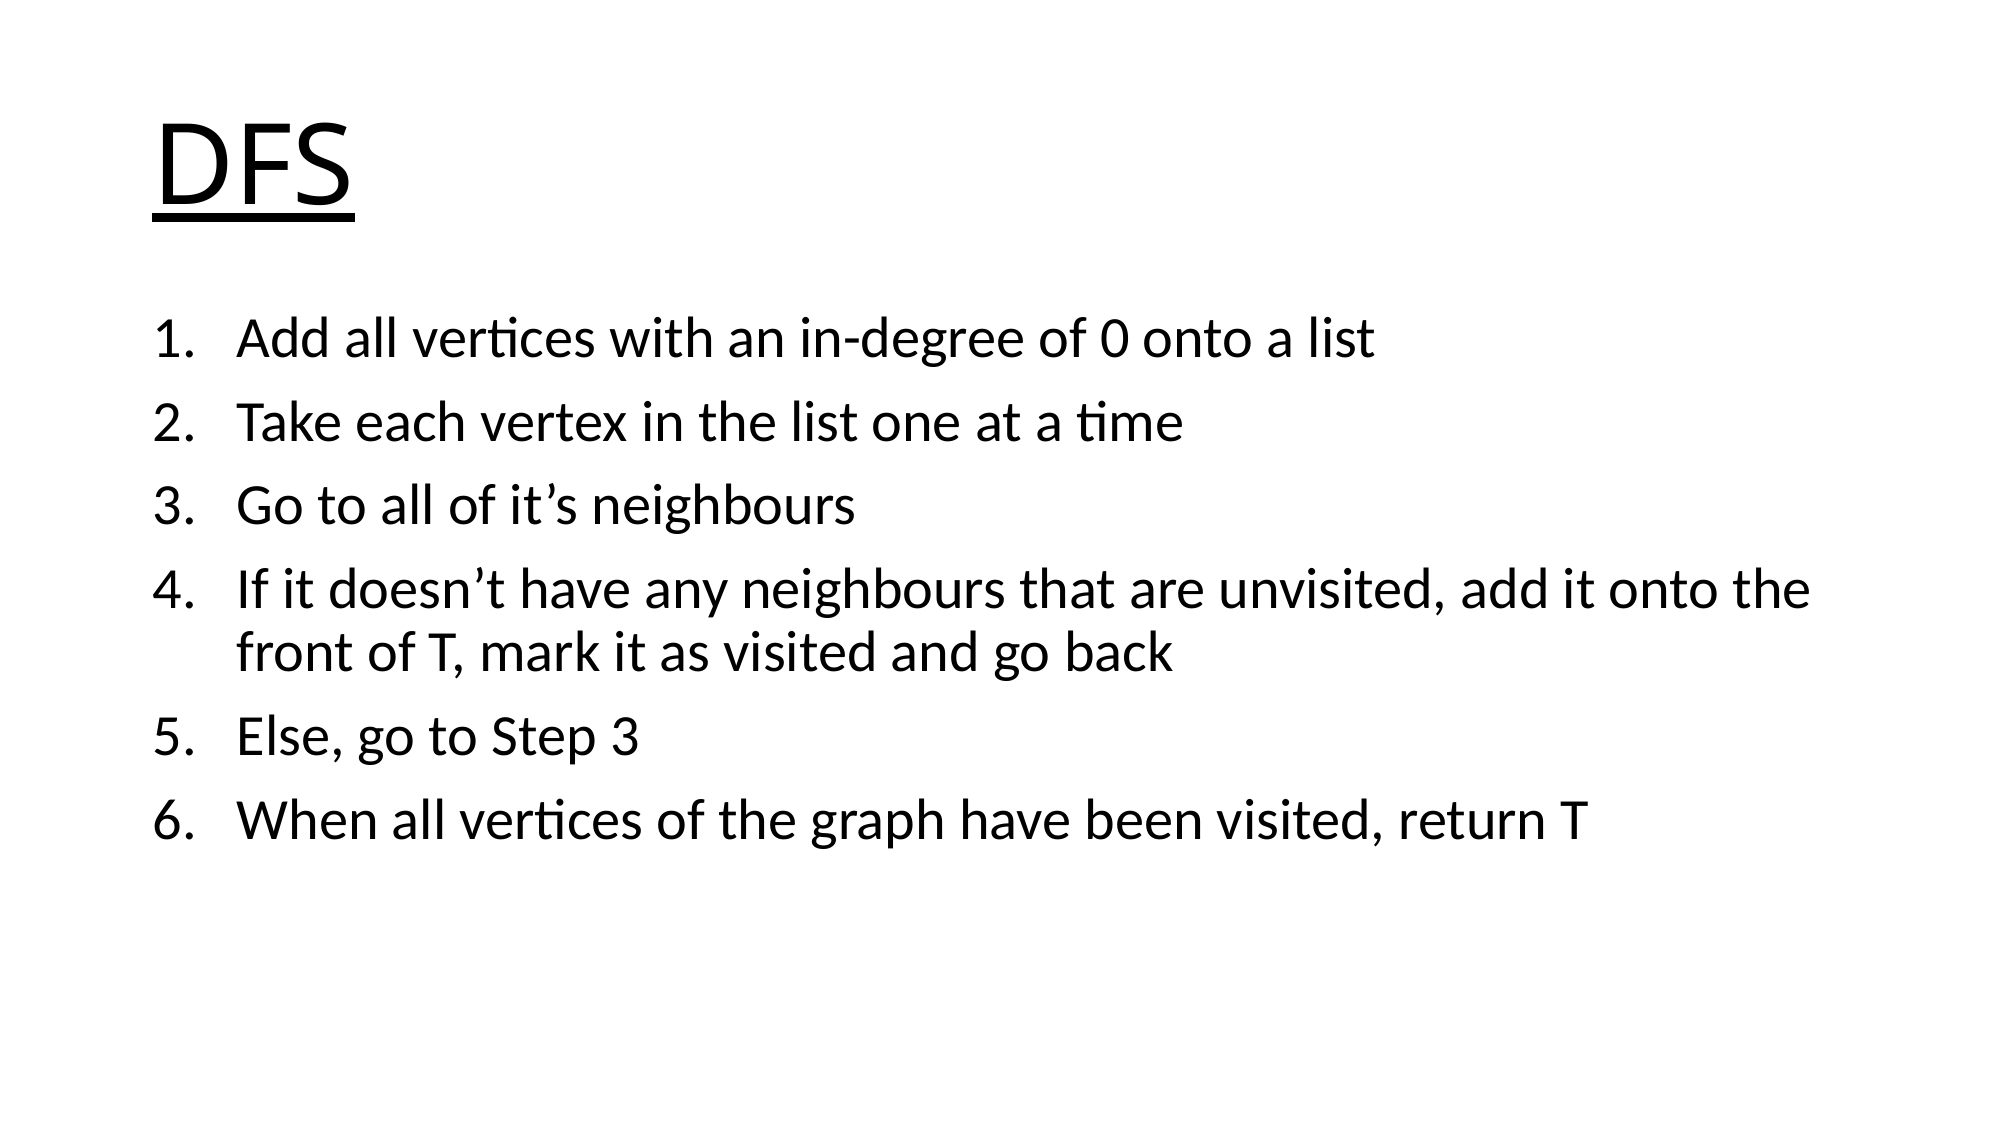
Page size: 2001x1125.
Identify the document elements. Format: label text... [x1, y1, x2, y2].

list Add all vertices with an in-degree of 0 onto a list Take each vertex in the list one at a time Go to all of it’s neighbours If it doesn’t have any neighbours that are unvisited, add it onto the front of T, mark it as visited and go back Else, go to Step 3 When all vertices of the graph have been visited, return T [137, 299, 1863, 1014]
title DFS [137, 59, 1863, 278]
